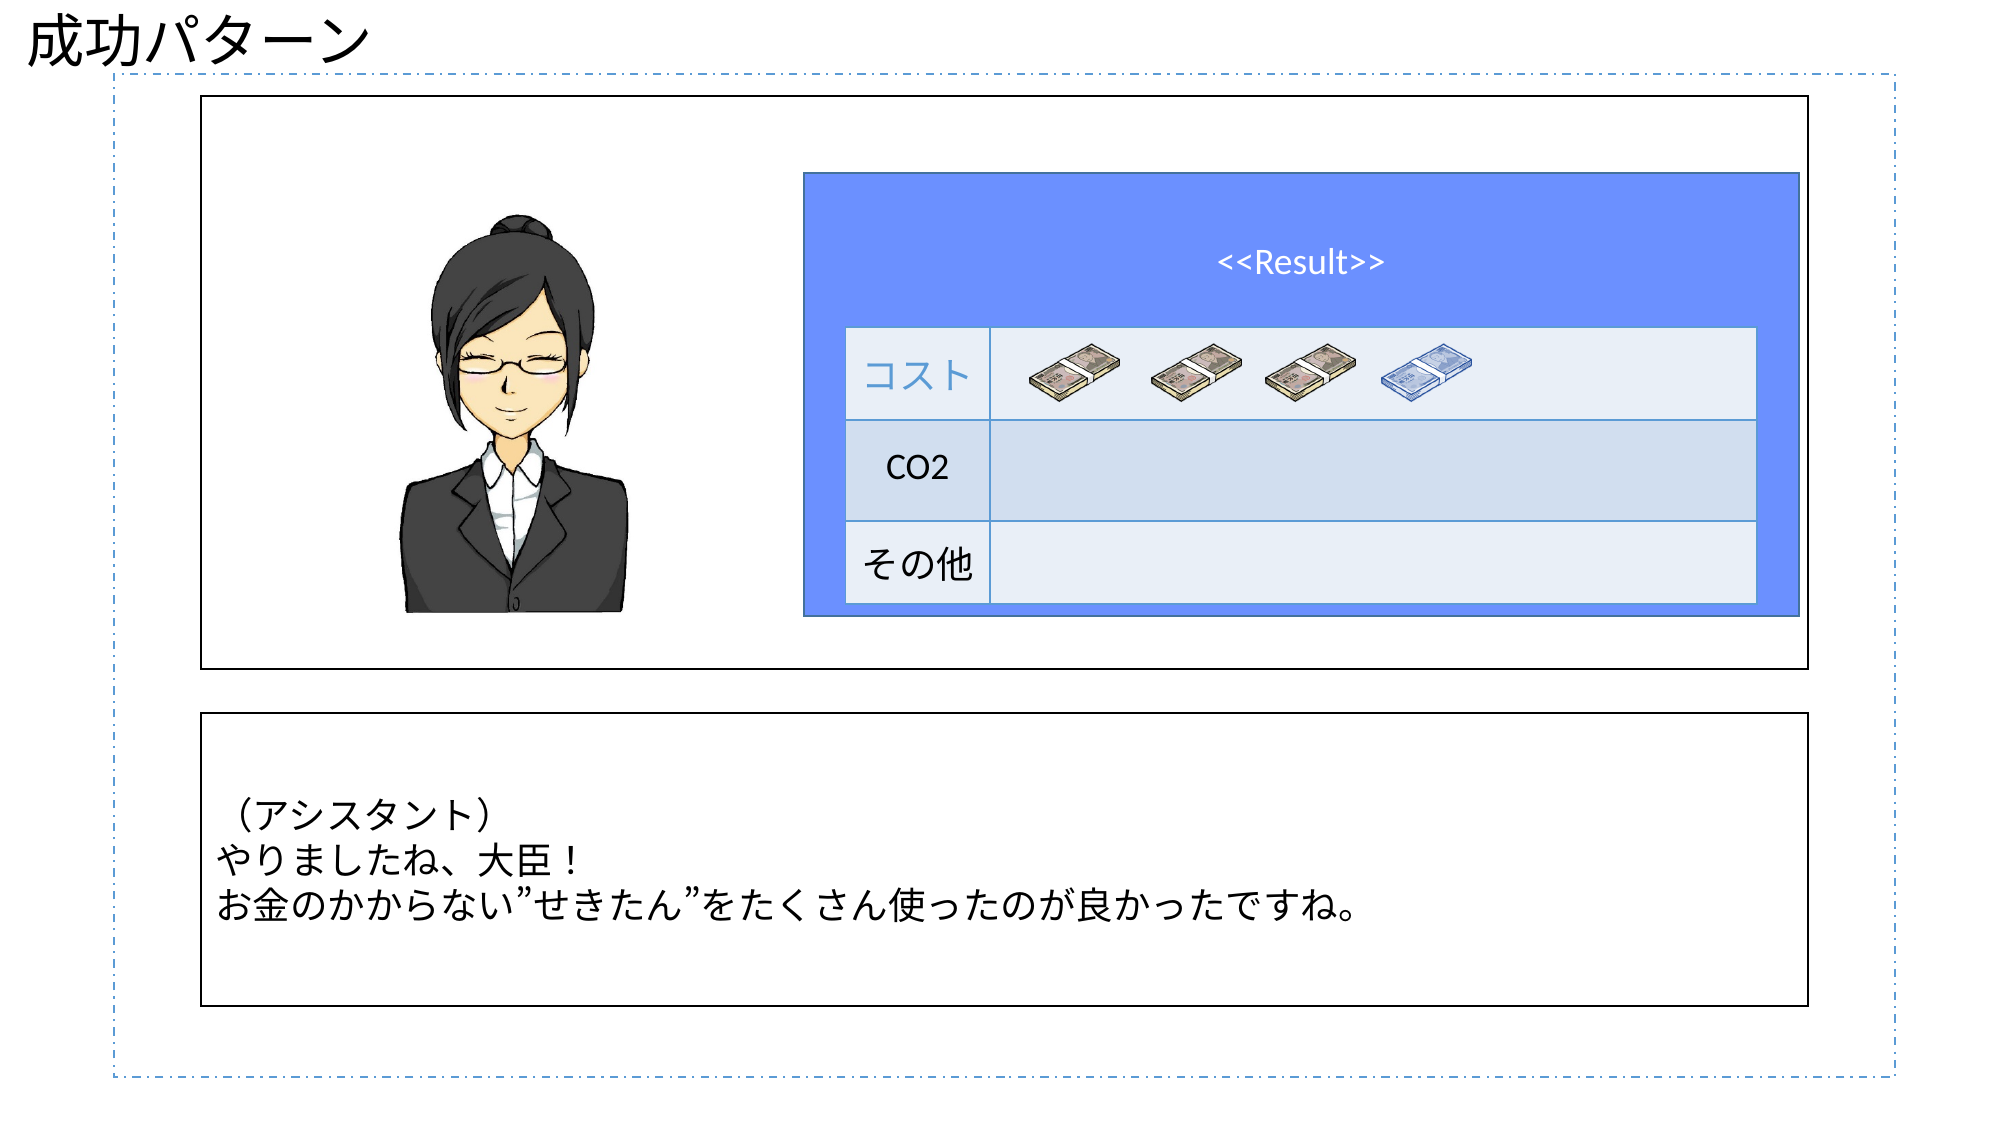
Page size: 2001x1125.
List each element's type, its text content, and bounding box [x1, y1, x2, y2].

text_box （アシスタント） やりましたね、大臣！ お金のかからない”せきたん”をたくさん使ったのが良かったですね。 [200, 712, 1809, 1007]
table_header [991, 328, 1756, 419]
text_box [113, 73, 1896, 1078]
table_cell [991, 522, 1756, 603]
picture [1381, 327, 1472, 418]
table_cell [991, 421, 1756, 520]
text_box 背景（総理官邸） [200, 95, 1809, 670]
text_box 成功パターン [11, 4, 1737, 223]
picture [1265, 327, 1356, 418]
picture [301, 156, 793, 642]
table_header コスト [846, 328, 989, 419]
picture [1029, 327, 1120, 418]
table_cell CO2 [846, 421, 989, 520]
picture [1151, 327, 1242, 418]
table_cell その他 [846, 522, 989, 603]
text_box <<Result>> [803, 172, 1800, 617]
